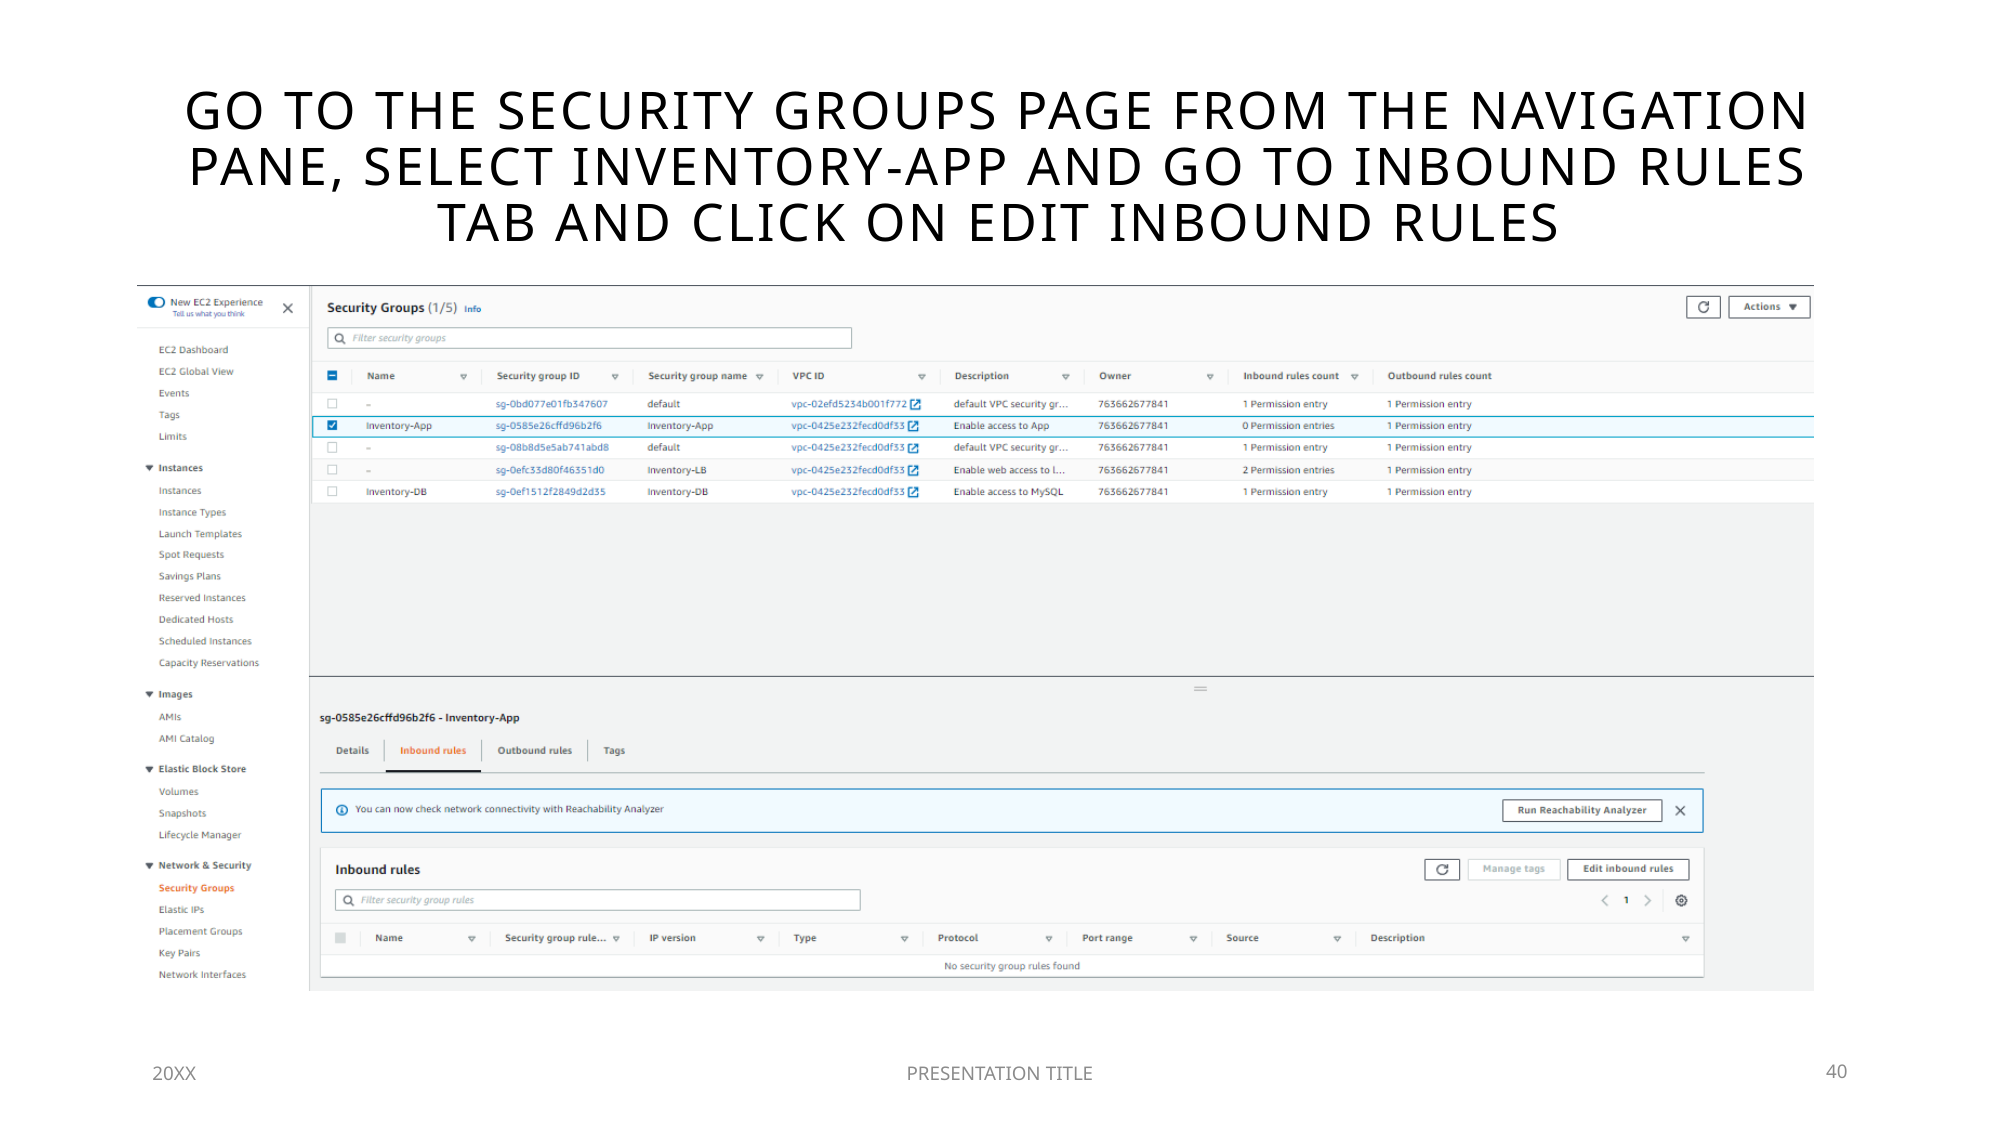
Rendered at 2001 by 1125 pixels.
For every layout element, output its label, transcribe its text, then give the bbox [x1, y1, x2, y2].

title Go to the security groups page from the navigation pane, select inventory-app and go to inbound rules tab and click on edit inbound rules [137, 59, 1863, 278]
slide_number 40 [1412, 1042, 1863, 1103]
slide_number 20XX [137, 1042, 588, 1103]
picture [137, 285, 1814, 991]
footer PRESENTATION TITLE [662, 1042, 1338, 1103]
